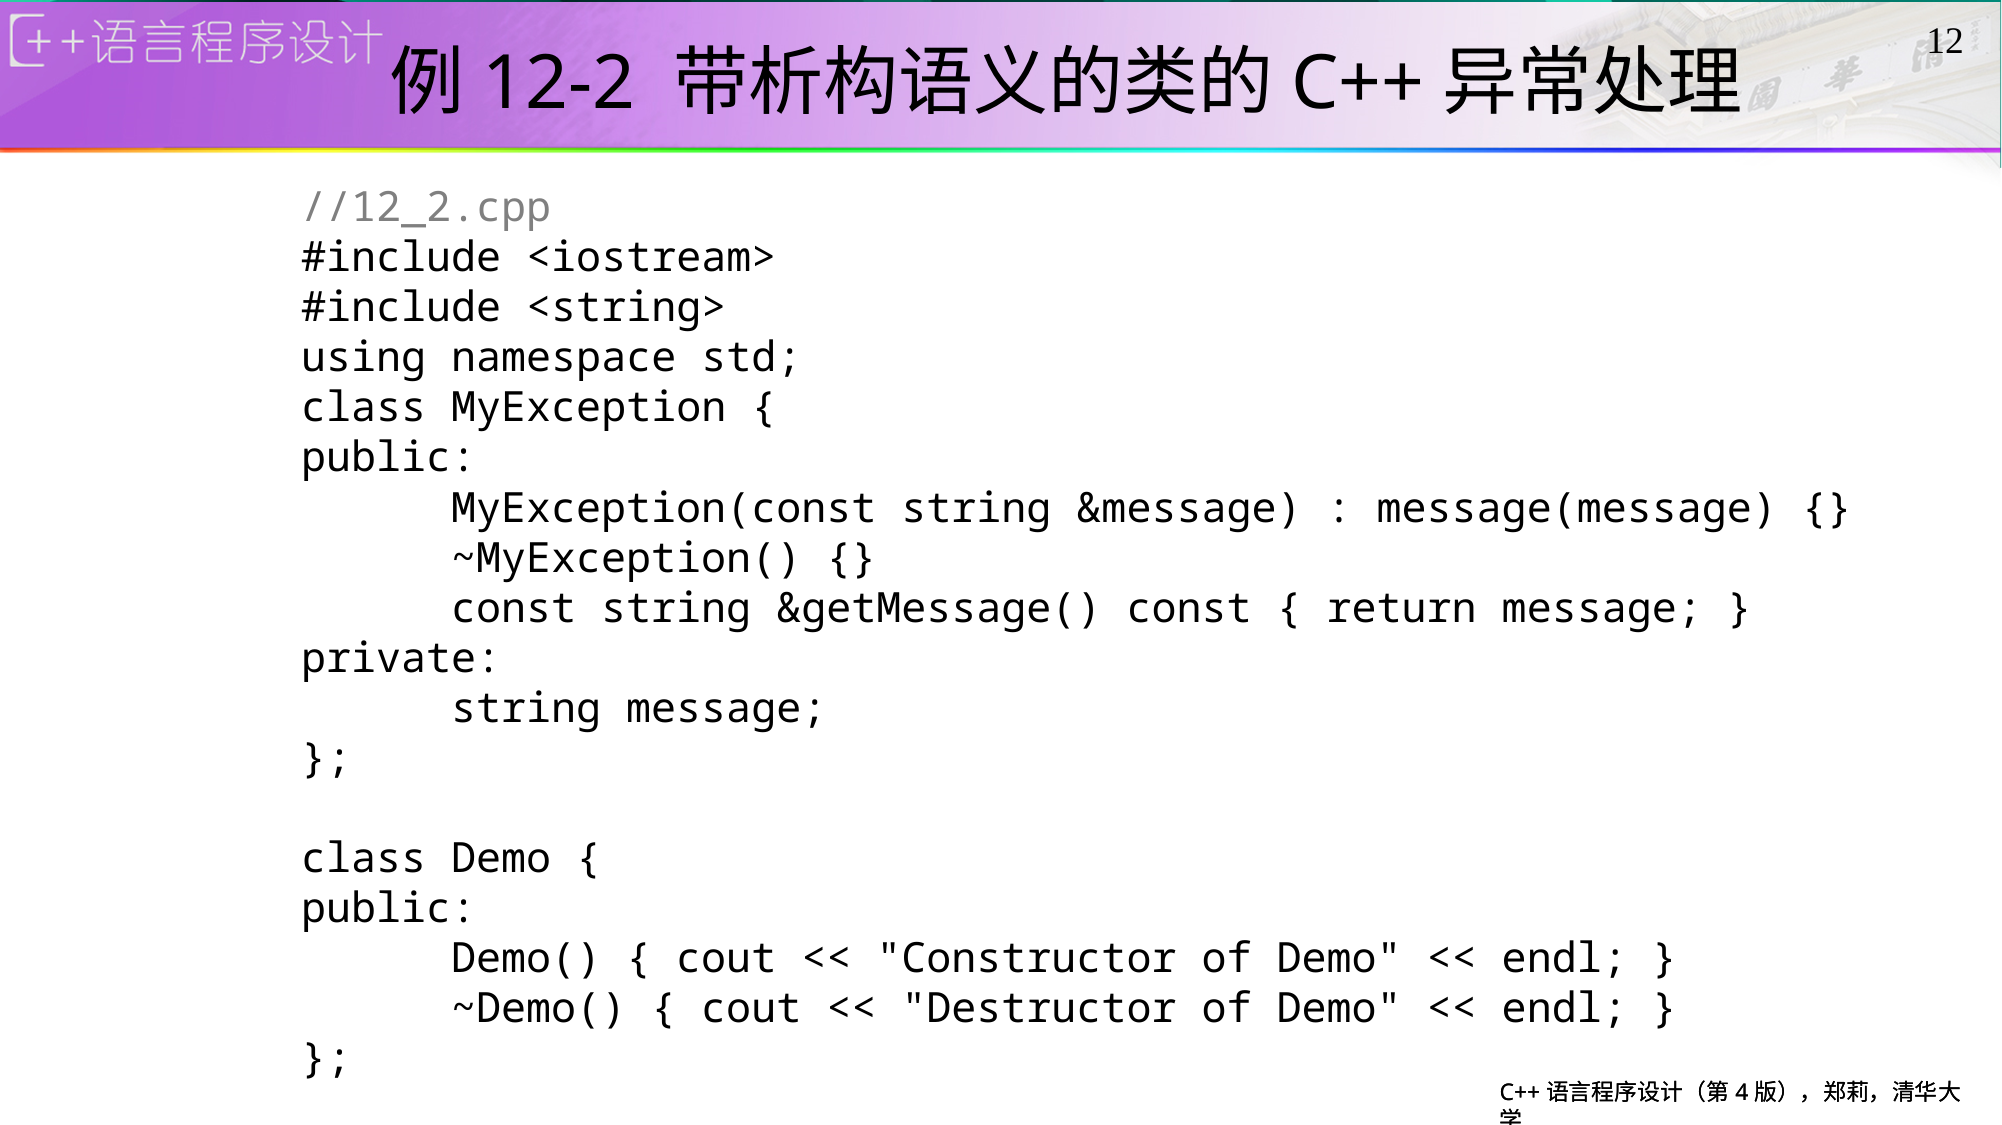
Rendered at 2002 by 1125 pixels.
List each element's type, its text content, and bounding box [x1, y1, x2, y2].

title 例12-2 带析构语义的类的C++异常处理 [374, 7, 1901, 149]
list //12_2.cpp #include <iostream> #include <string> using namespace std; class MyException { public: MyException(const string &message) : message(message) {} ~MyException() {} const string &getMessage() const { return message; } private: string message; }; class Demo { public: Demo() { cout << "Constructor of Demo" << endl; } ~Demo() { cout << "Destructor of Demo" << endl; } }; [268, 172, 1901, 1094]
slide_number 12 [1827, 8, 1979, 69]
picture [0, 0, 2002, 1125]
